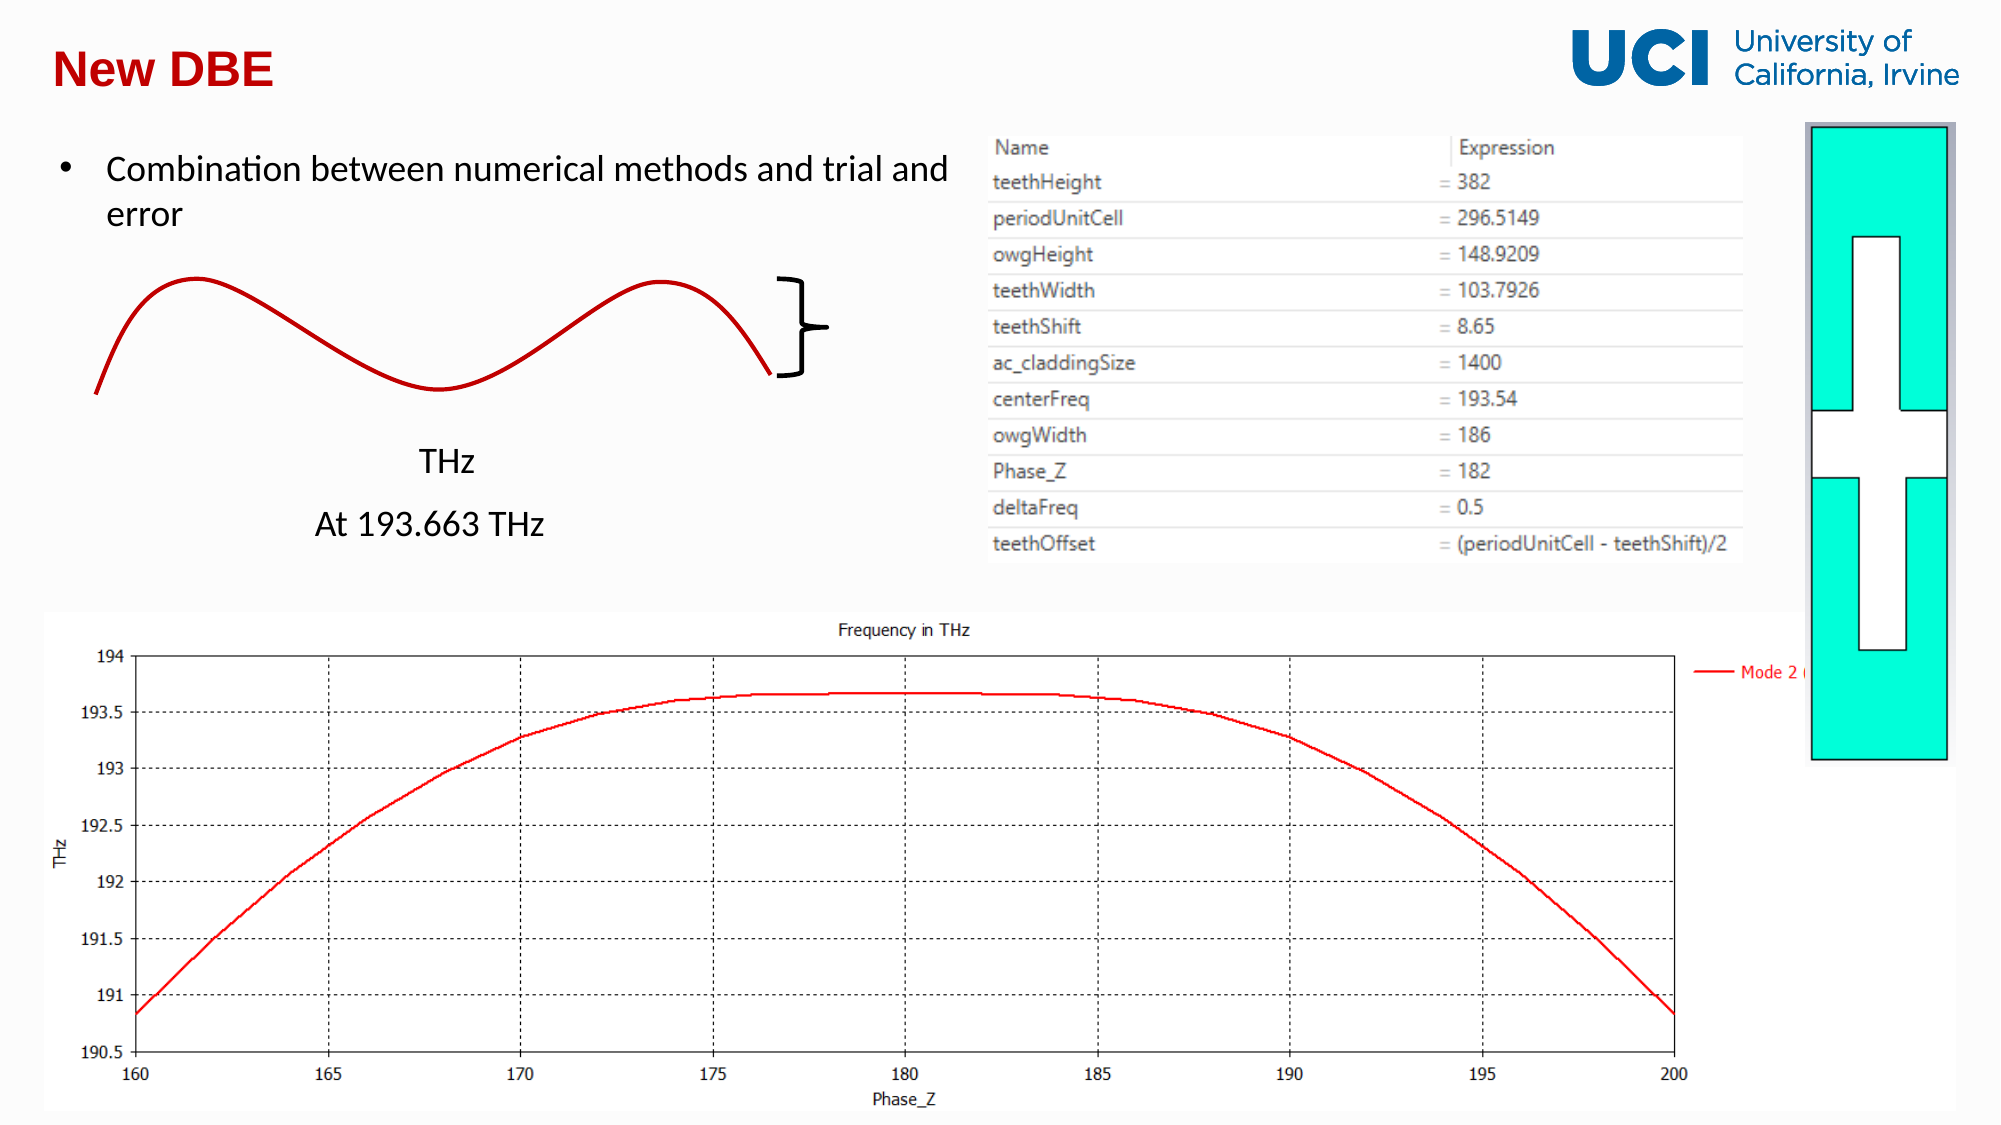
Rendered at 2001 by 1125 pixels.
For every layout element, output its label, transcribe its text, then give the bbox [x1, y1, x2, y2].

picture [44, 122, 1956, 1111]
text_box Combination between numerical methods and trial and error [44, 136, 986, 242]
text_box At 193.663 THz [300, 491, 638, 552]
picture [1572, 29, 1959, 88]
title New DBE [37, 32, 1400, 100]
text_box [776, 278, 828, 377]
text_box [93, 276, 773, 396]
picture [988, 136, 1744, 563]
